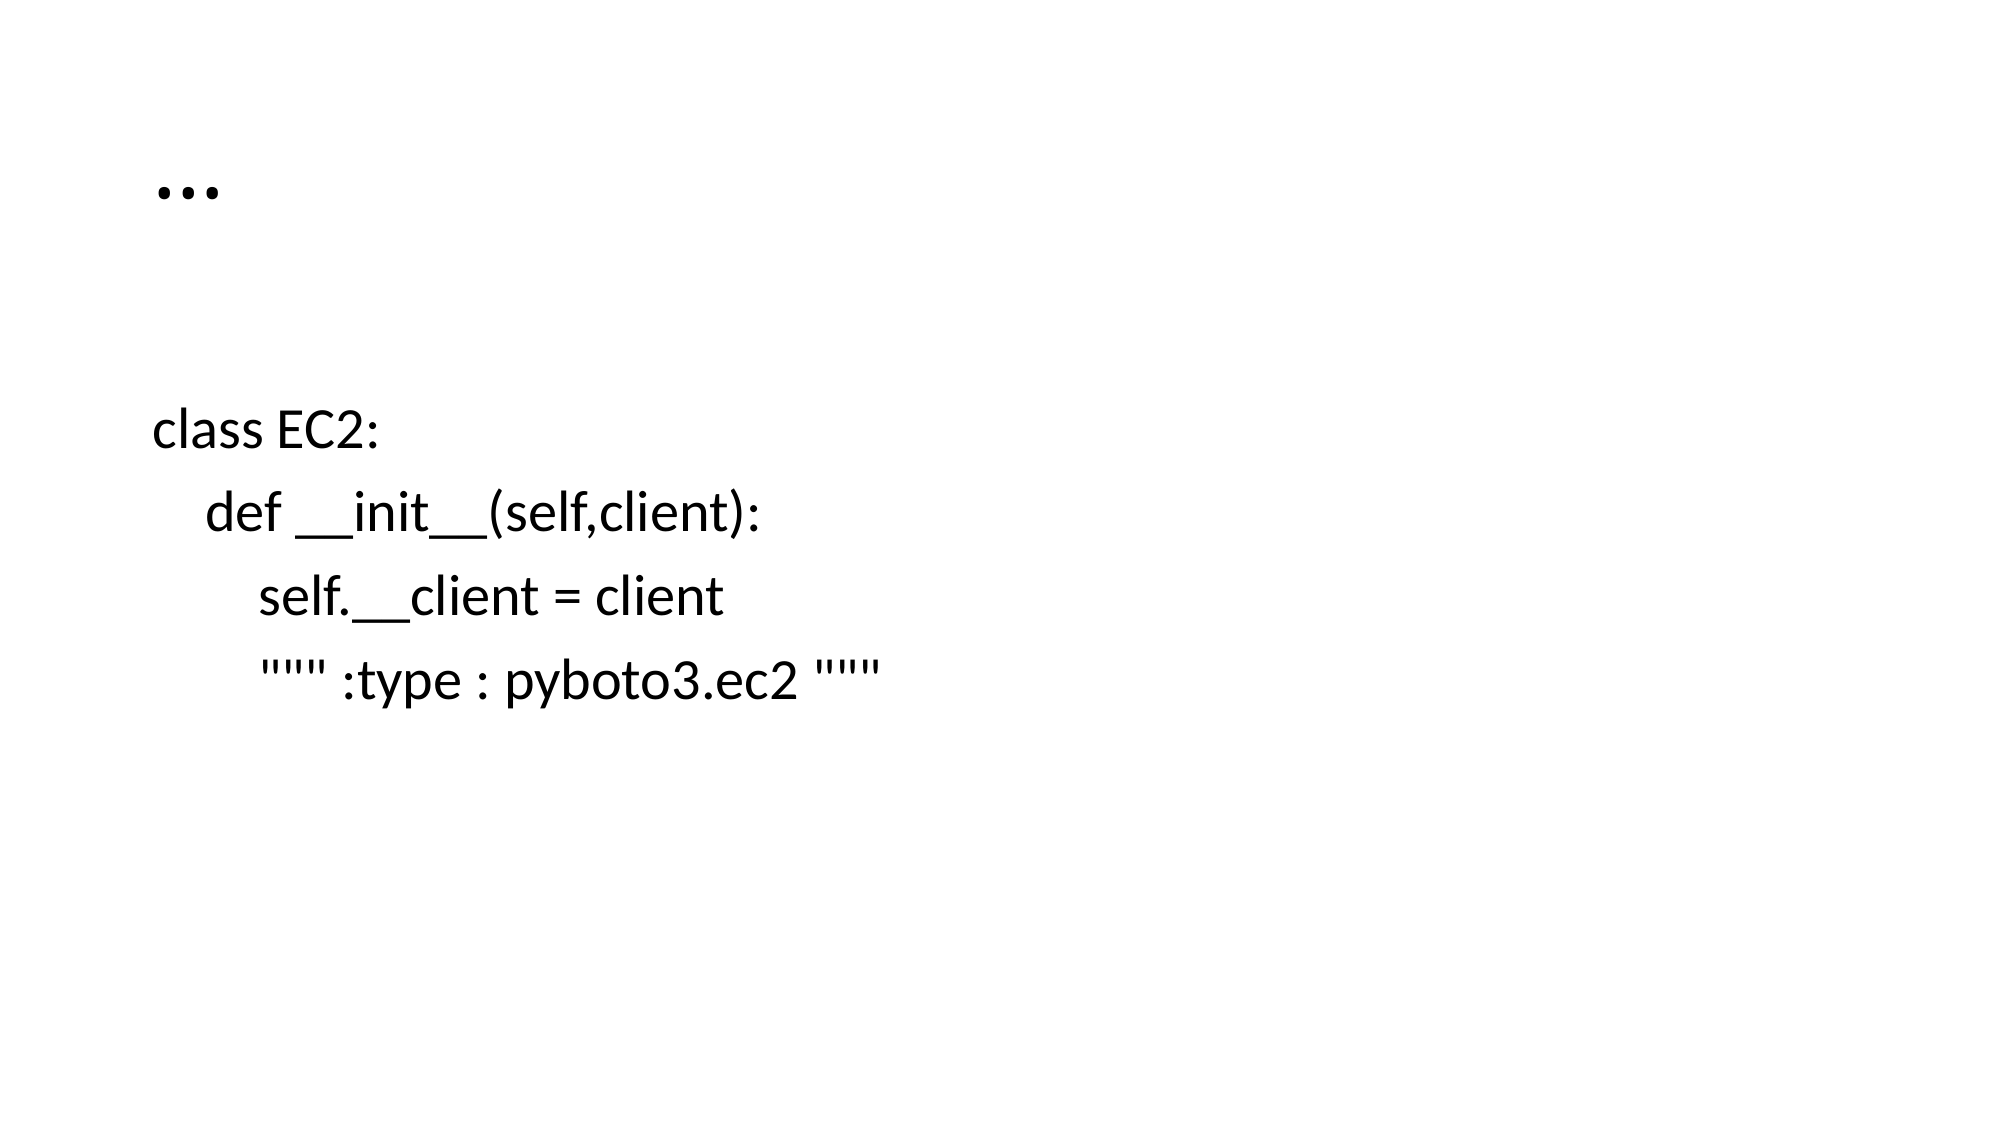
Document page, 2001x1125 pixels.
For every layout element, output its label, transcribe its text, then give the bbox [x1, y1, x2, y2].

title … [137, 59, 1863, 278]
list class EC2: def __init__(self,client): self.__client = client """ :type : pyboto3.ec2 """ [137, 299, 1863, 1014]
